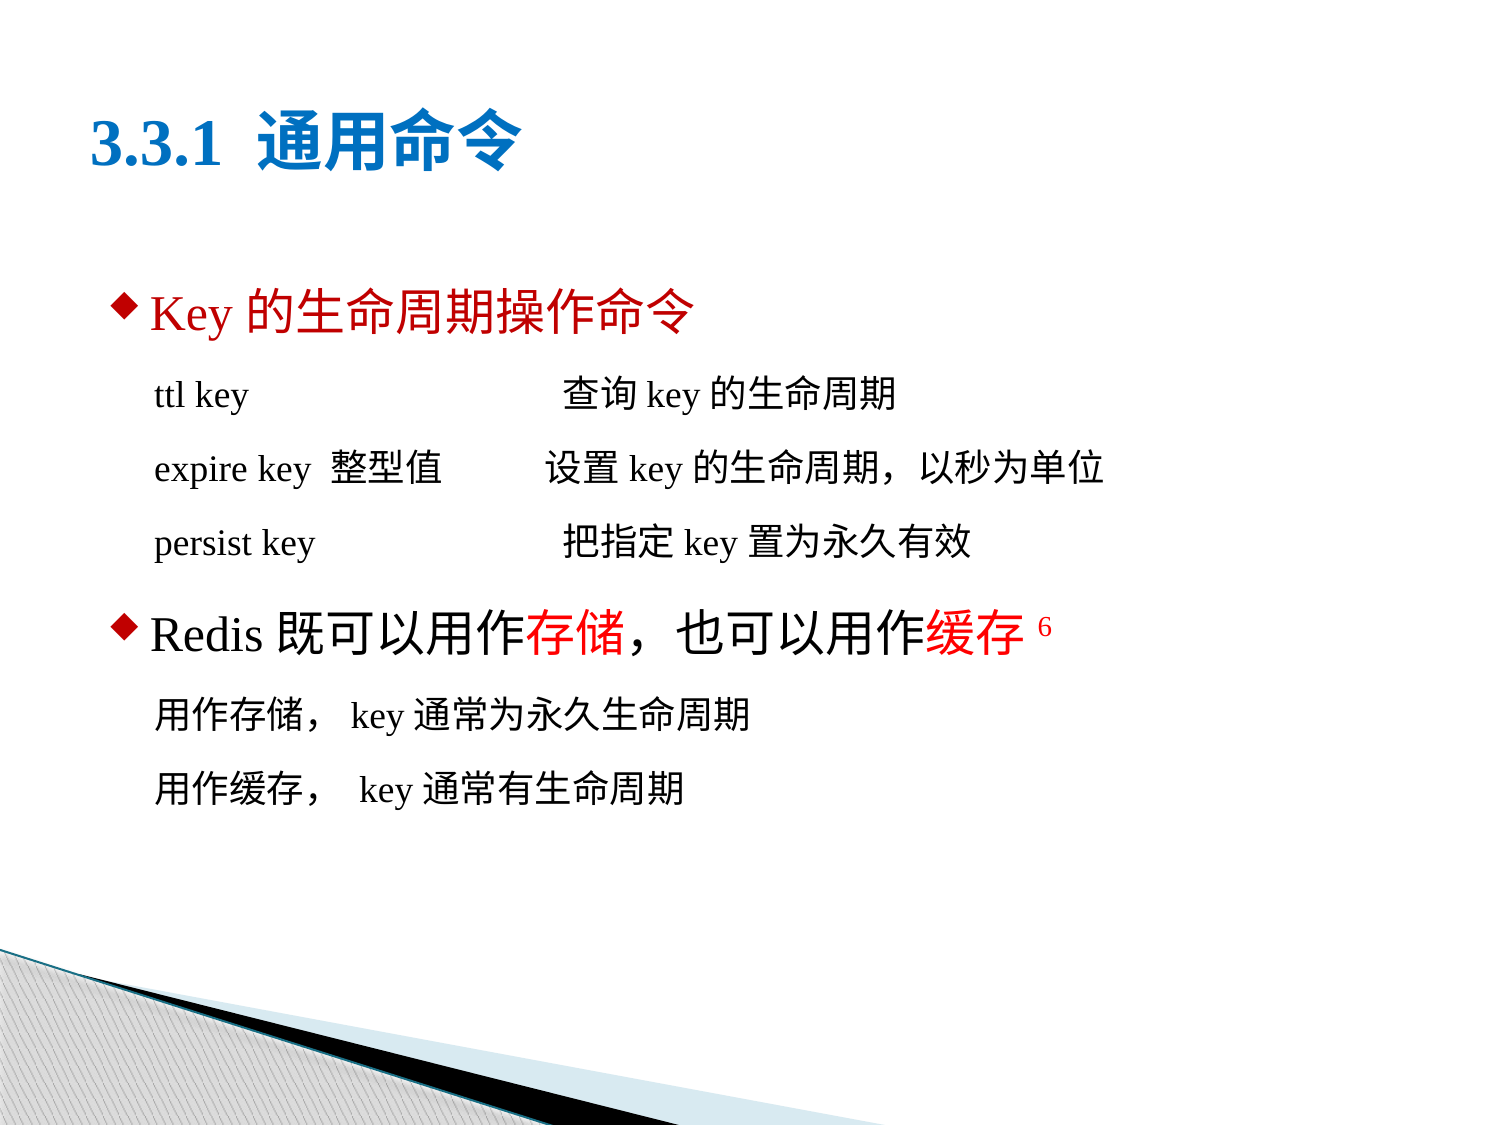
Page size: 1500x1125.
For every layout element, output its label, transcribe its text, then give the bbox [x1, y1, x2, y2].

title 3.3.1 通用命令 [75, 45, 916, 233]
list Key的生命周期操作命令 ttl key 查询key的生命周期 expire key 整型值 设置key的生命周期，以秒为单位 persist key 把指定key置为永久有效 Redis既可以用作存储，也可以用作缓存6 用作存储，key通常为永久生命周期 用作缓存， key通常有生命周期 [75, 243, 1425, 986]
